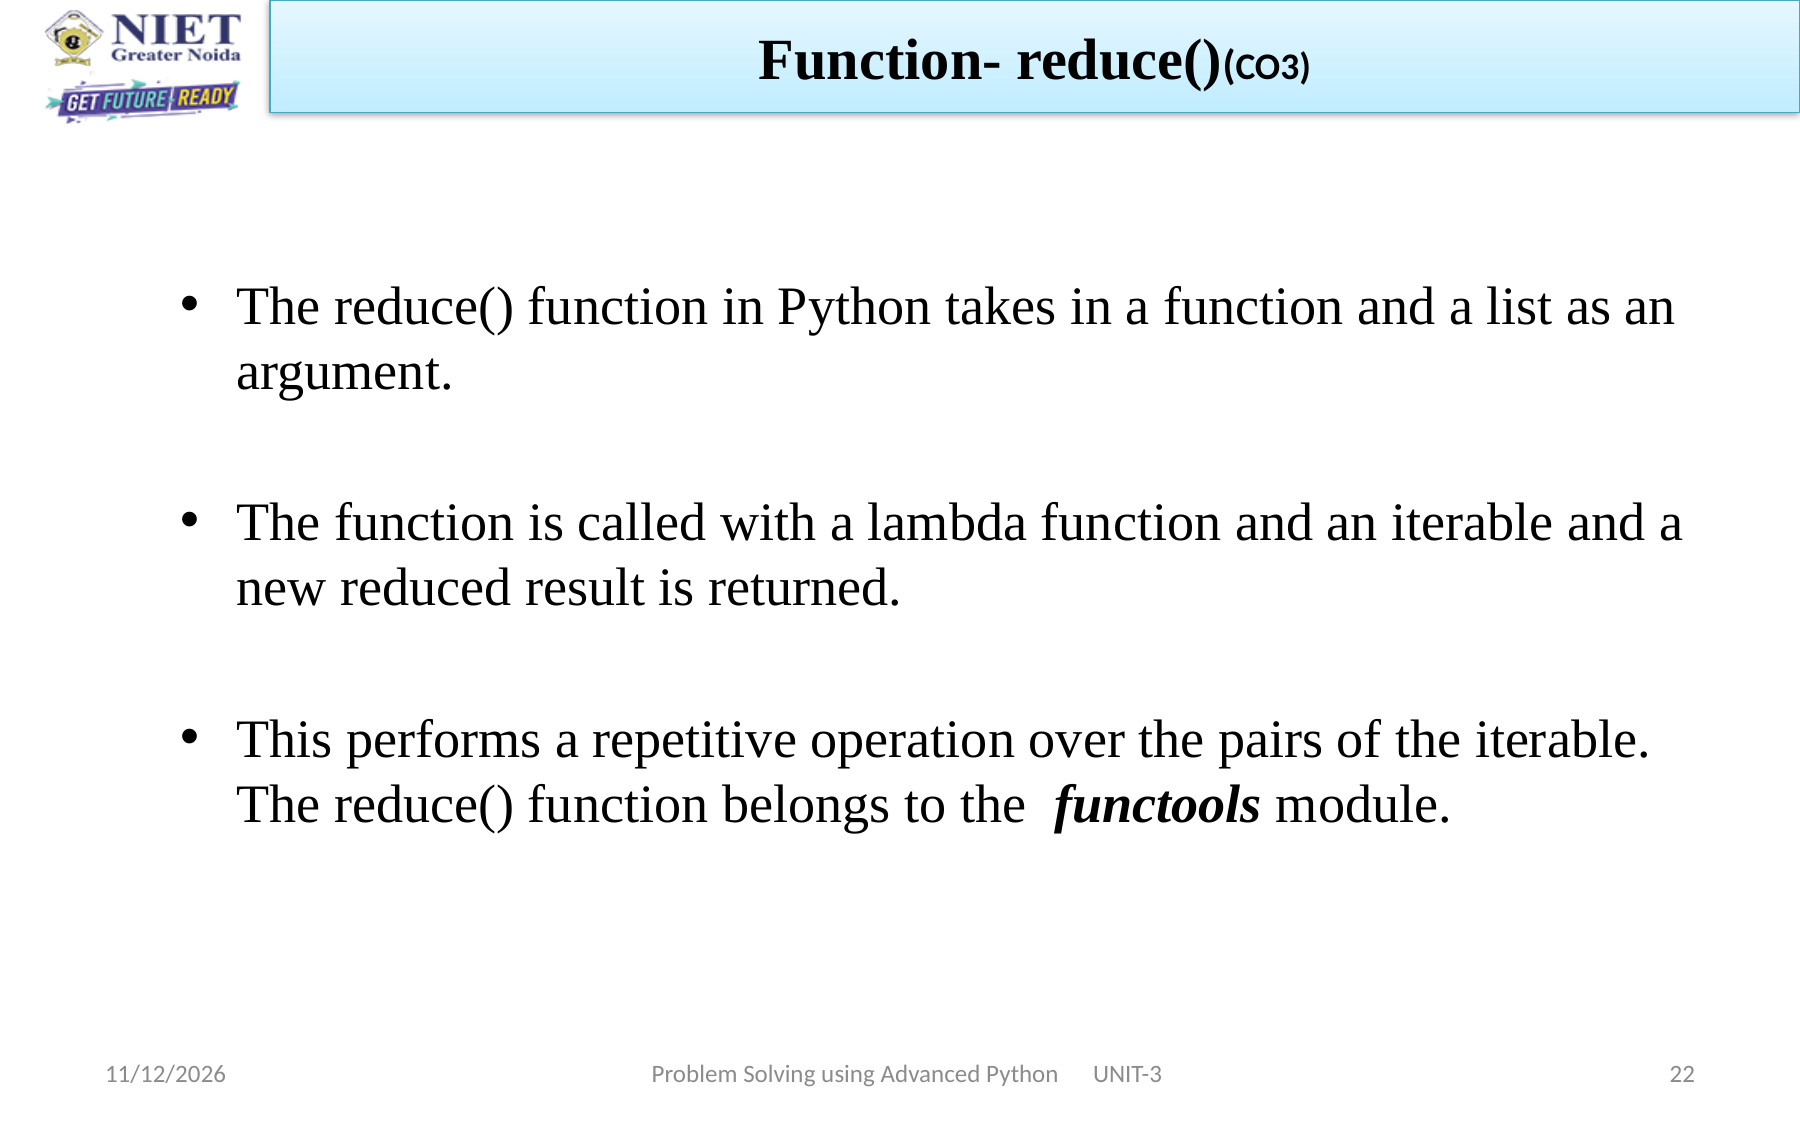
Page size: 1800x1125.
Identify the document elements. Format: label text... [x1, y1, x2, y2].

text_box Function- reduce()(CO3) [287, 0, 1800, 113]
footer Problem Solving using Advanced Python UNIT-3 [345, 1042, 1290, 1103]
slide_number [90, 1042, 345, 1103]
slide_number 22 [1290, 1042, 1710, 1103]
list The reduce() function in Python takes in a function and a list as an argument. The function is called with a lambda function and an iterable and a new reduced result is returned. This performs a repetitive operation over the pairs of the iterable. The reduce() function belongs to the functools module. [164, 262, 1711, 1006]
picture [0, 0, 286, 135]
